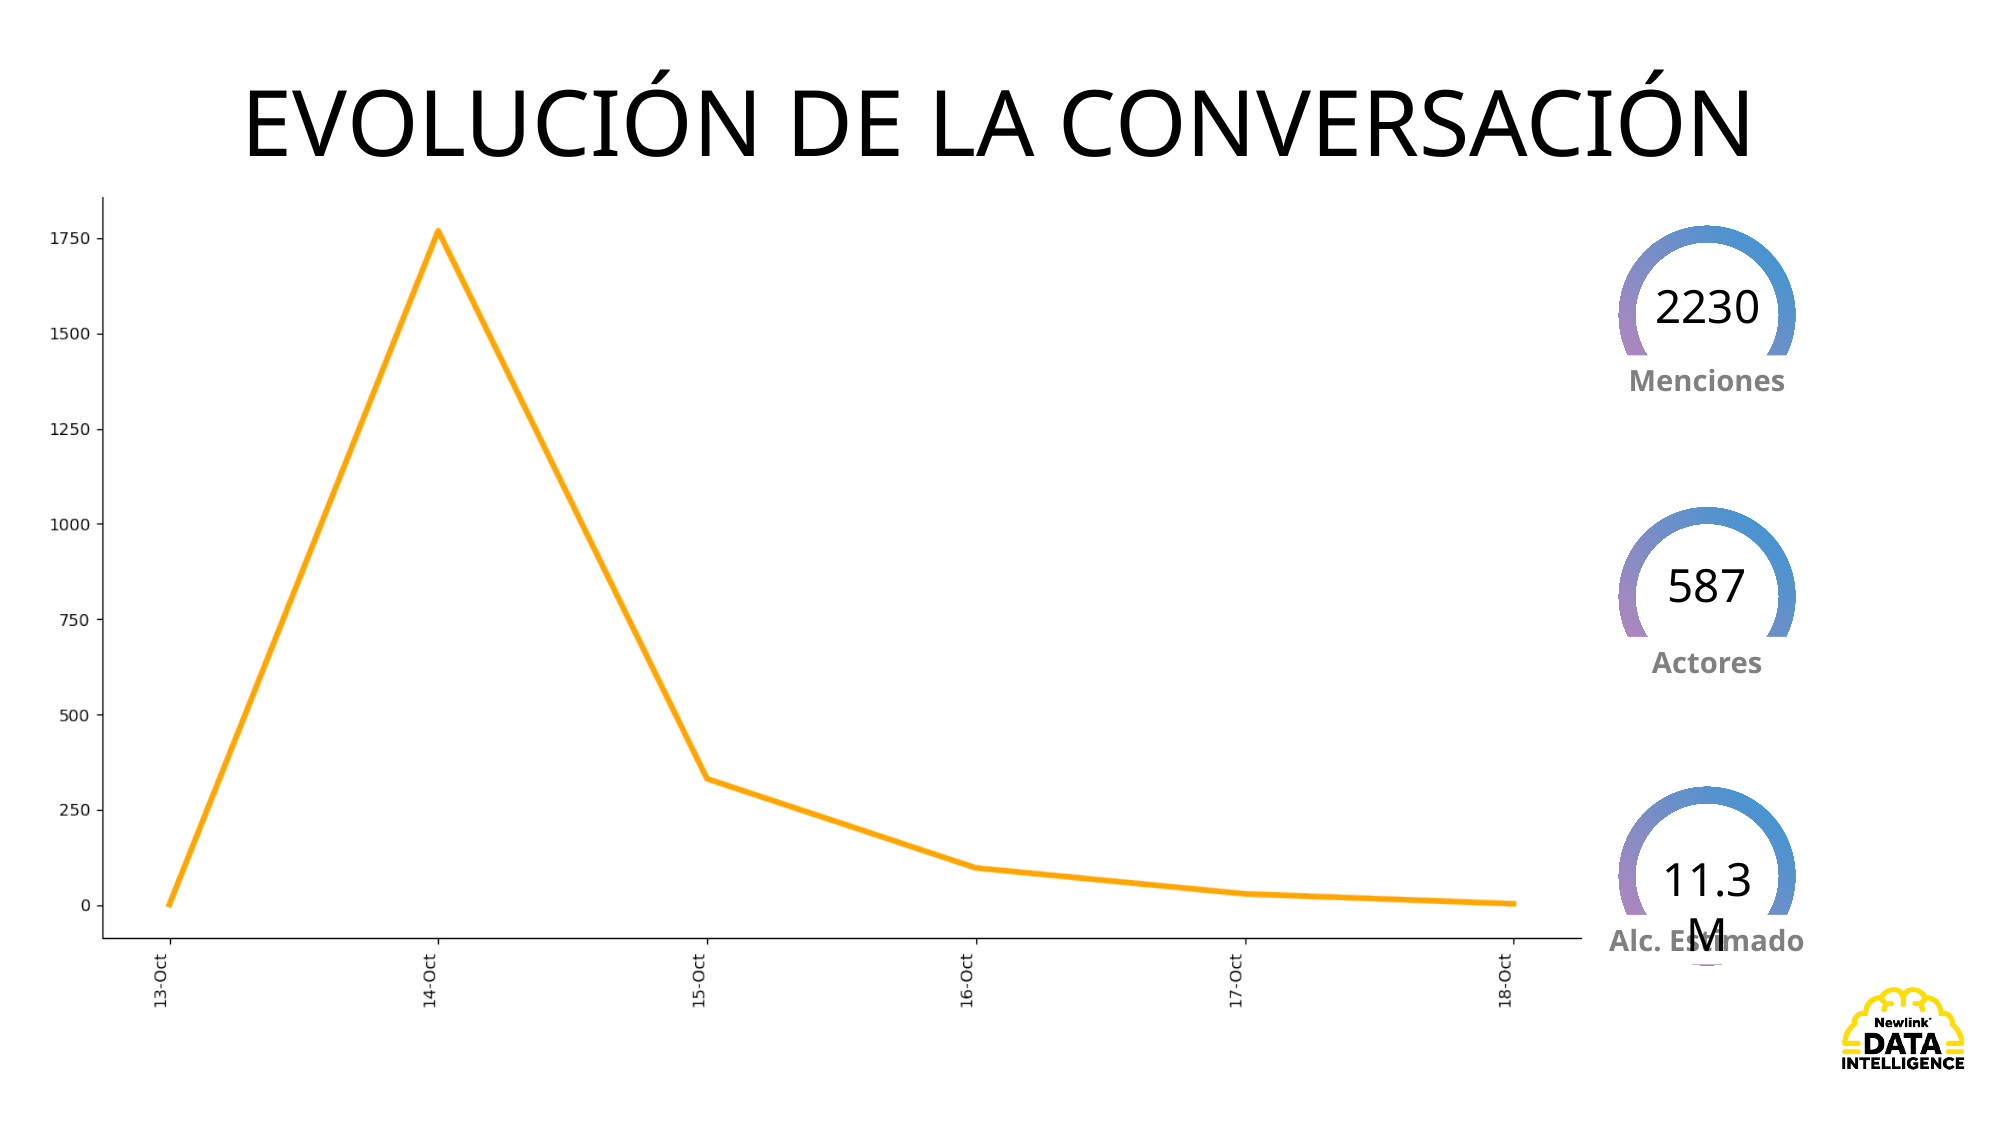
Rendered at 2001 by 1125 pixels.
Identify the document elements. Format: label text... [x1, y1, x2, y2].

text_box EVOLUCIÓN DE LA CONVERSACIÓN [201, 57, 1799, 182]
text_box Alc. Estimado [1599, 914, 1630, 965]
text_box 2230 [1629, 270, 1787, 340]
text_box [1766, 275, 1797, 355]
text_box [1617, 271, 1649, 355]
text_box Alc. Estimado [1785, 914, 1820, 965]
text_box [1618, 507, 1796, 688]
text_box 11.3M [1630, 843, 1785, 968]
picture [29, 179, 1599, 1025]
text_box [1617, 785, 1797, 914]
picture [1806, 931, 2000, 1125]
text_box Menciones [1613, 355, 1801, 406]
text_box [1629, 224, 1785, 270]
